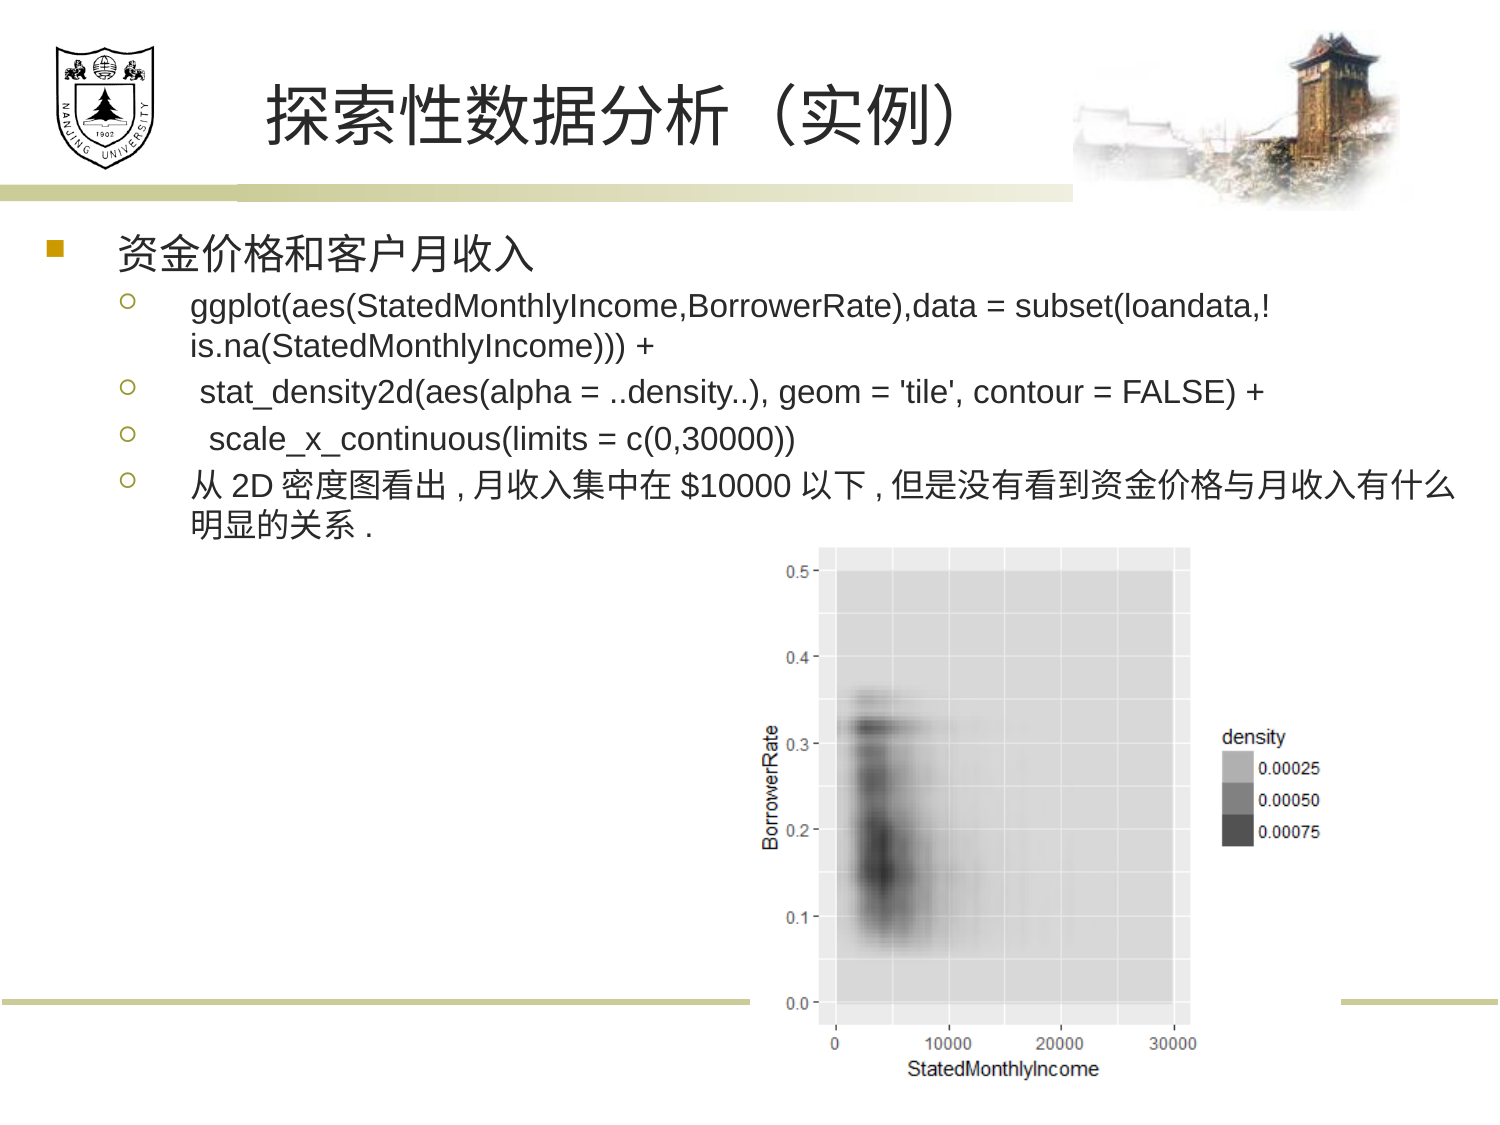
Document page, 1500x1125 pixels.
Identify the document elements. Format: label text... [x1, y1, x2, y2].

title 探索性数据分析（实例） [171, 66, 1093, 161]
picture [2, 538, 1498, 1090]
picture [50, 42, 160, 173]
picture [1073, 30, 1400, 211]
list 资金价格和客户月收入 ggplot(aes(StatedMonthlyIncome,BorrowerRate),data = subset(loandata,!is.na(StatedMonthlyIncome))) + stat_density2d(aes(alpha = ..density..), geom = 'tile', contour = FALSE) + scale_x_continuous(limits = c(0,30000)) 从2D密度图看出,月收入集中在$10000以下,但是没有看到资金价格与月收入有什么明显的关系. [29, 220, 1483, 988]
